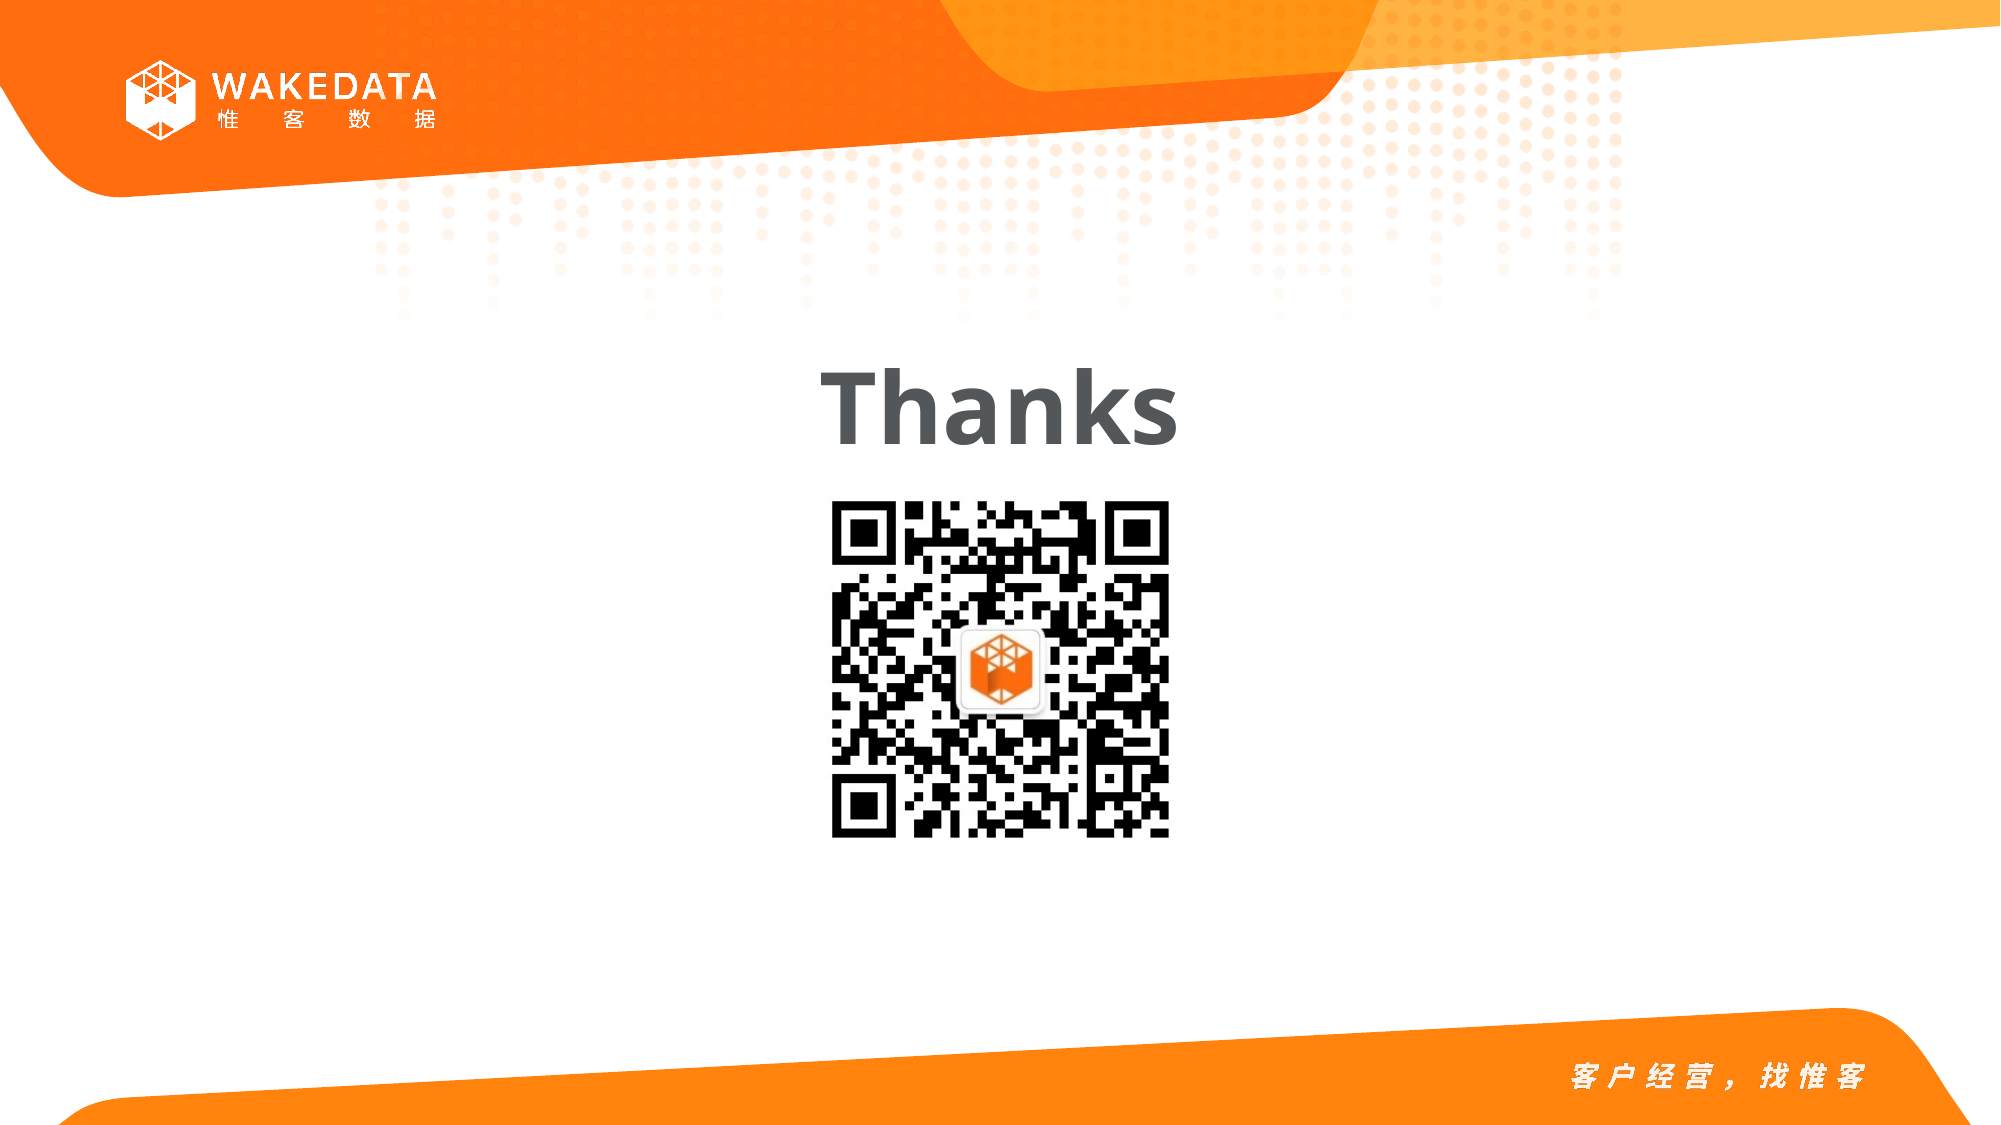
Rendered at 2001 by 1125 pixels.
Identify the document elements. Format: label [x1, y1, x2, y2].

picture [110, 0, 1622, 342]
picture [1554, 1047, 1881, 1107]
picture [805, 474, 1196, 865]
